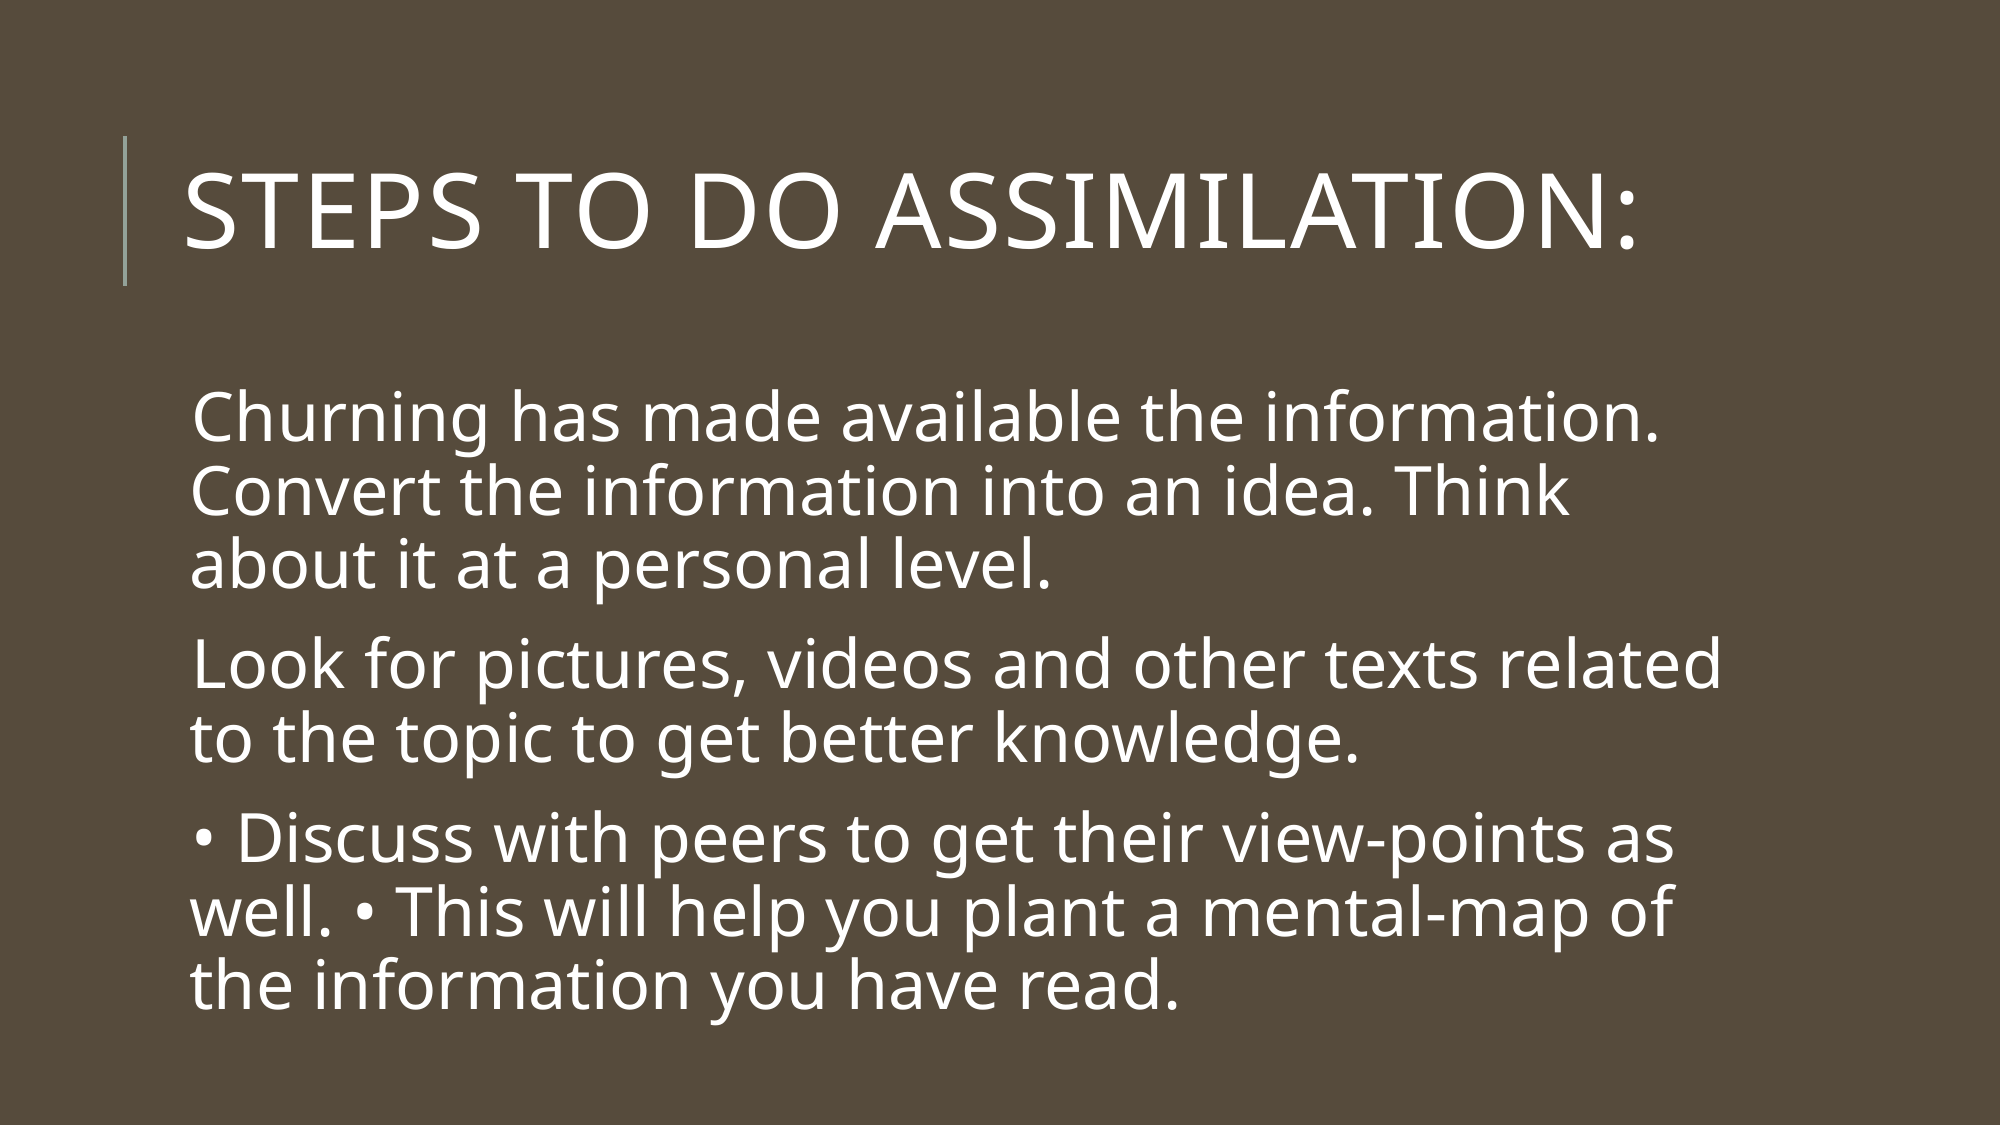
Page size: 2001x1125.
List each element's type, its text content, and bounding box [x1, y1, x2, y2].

list Churning has made available the information. Convert the information into an idea. Think about it at a personal level. Look for pictures, videos and other texts related to the topic to get better knowledge. • Discuss with peers to get their view-points as well. • This will help you plant a mental-map of the information you have read. [168, 375, 1763, 1035]
title Steps to do Assimilation: [168, 96, 1763, 342]
